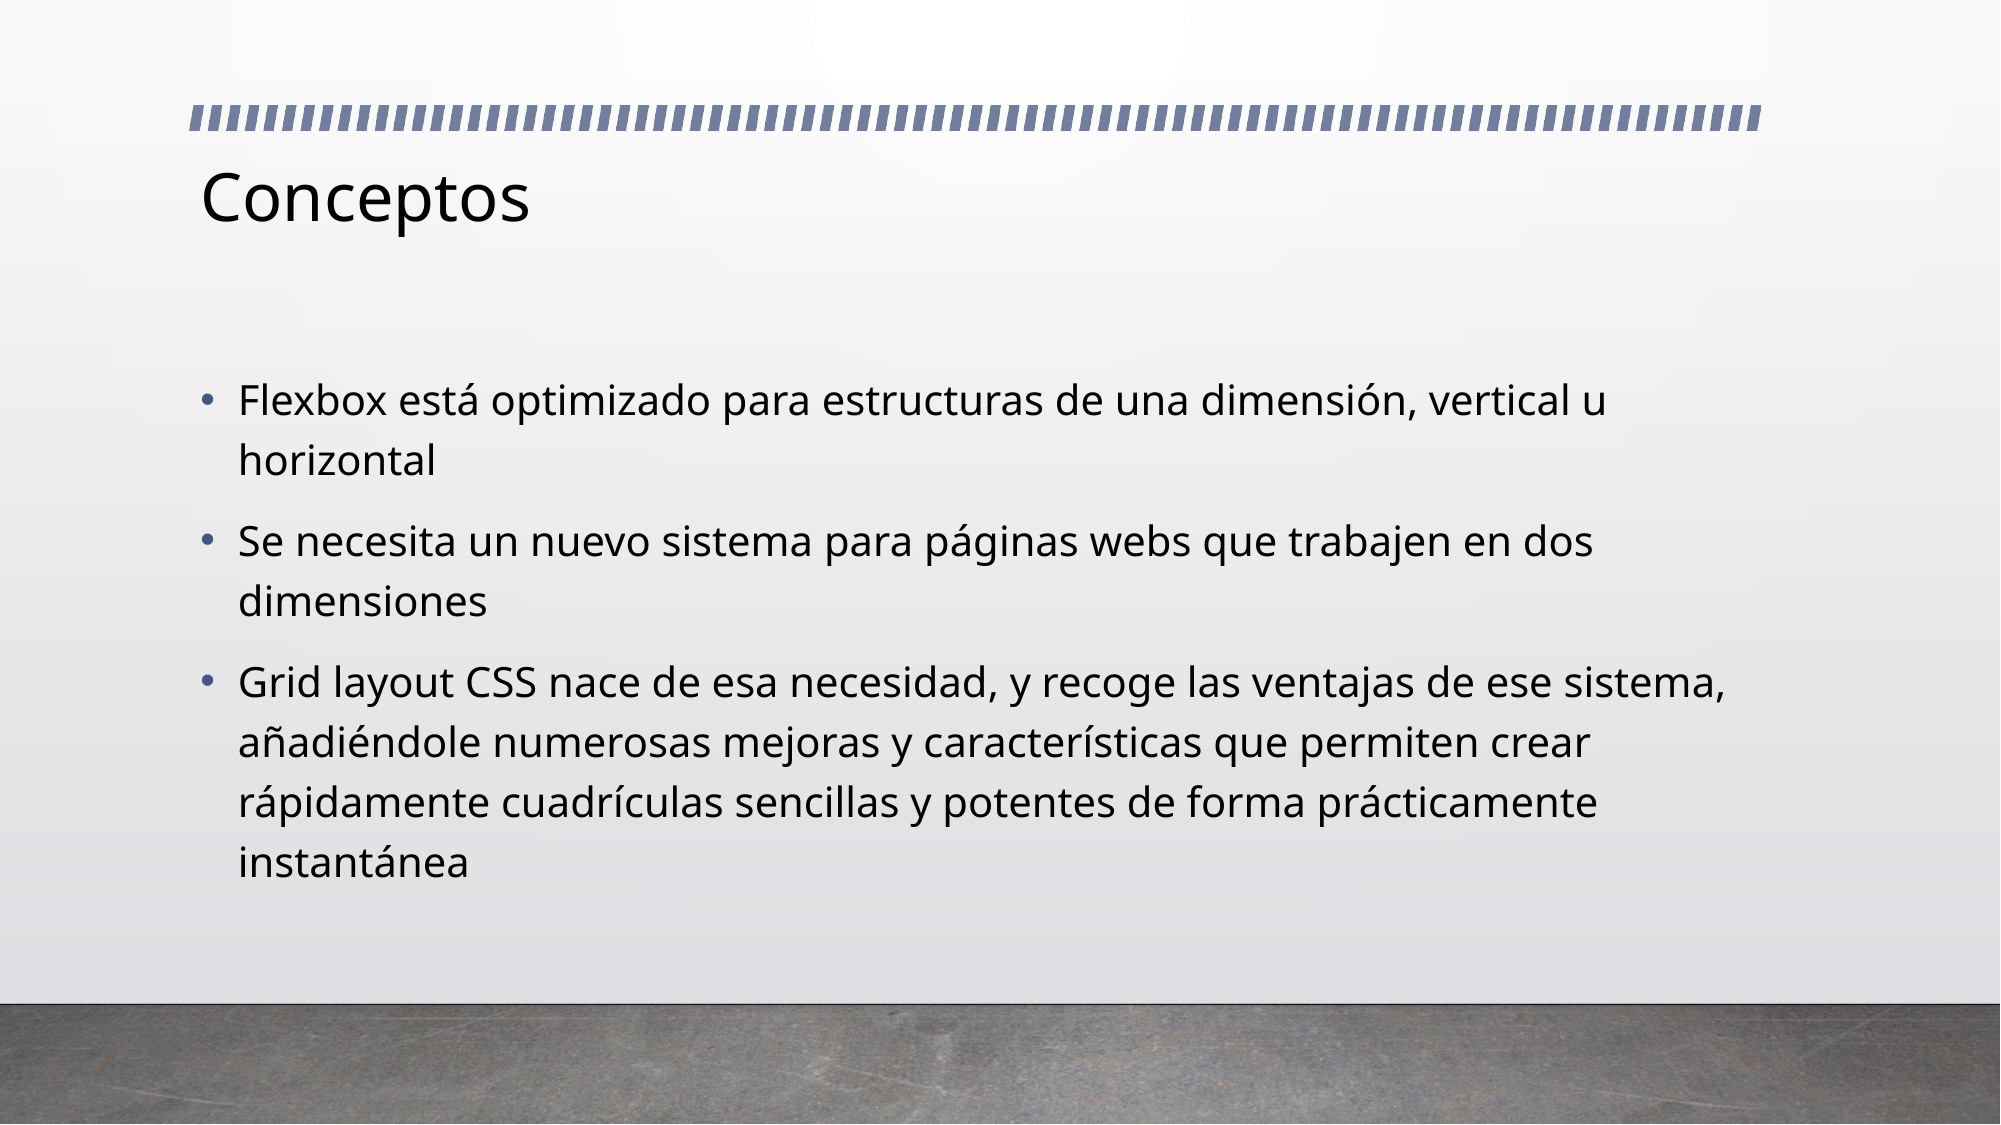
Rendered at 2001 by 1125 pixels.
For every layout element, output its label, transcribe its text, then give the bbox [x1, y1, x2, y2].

picture [0, 1004, 2000, 1124]
list Flexbox está optimizado para estructuras de una dimensión, vertical u horizontal Se necesita un nuevo sistema para páginas webs que trabajen en dos dimensiones Grid layout CSS nace de esa necesidad, y recoge las ventajas de ese sistema, añadiéndole numerosas mejoras y características que permiten crear rápidamente cuadrículas sencillas y potentes de forma prácticamente instantánea [185, 356, 1761, 897]
title Conceptos [185, 156, 1761, 329]
